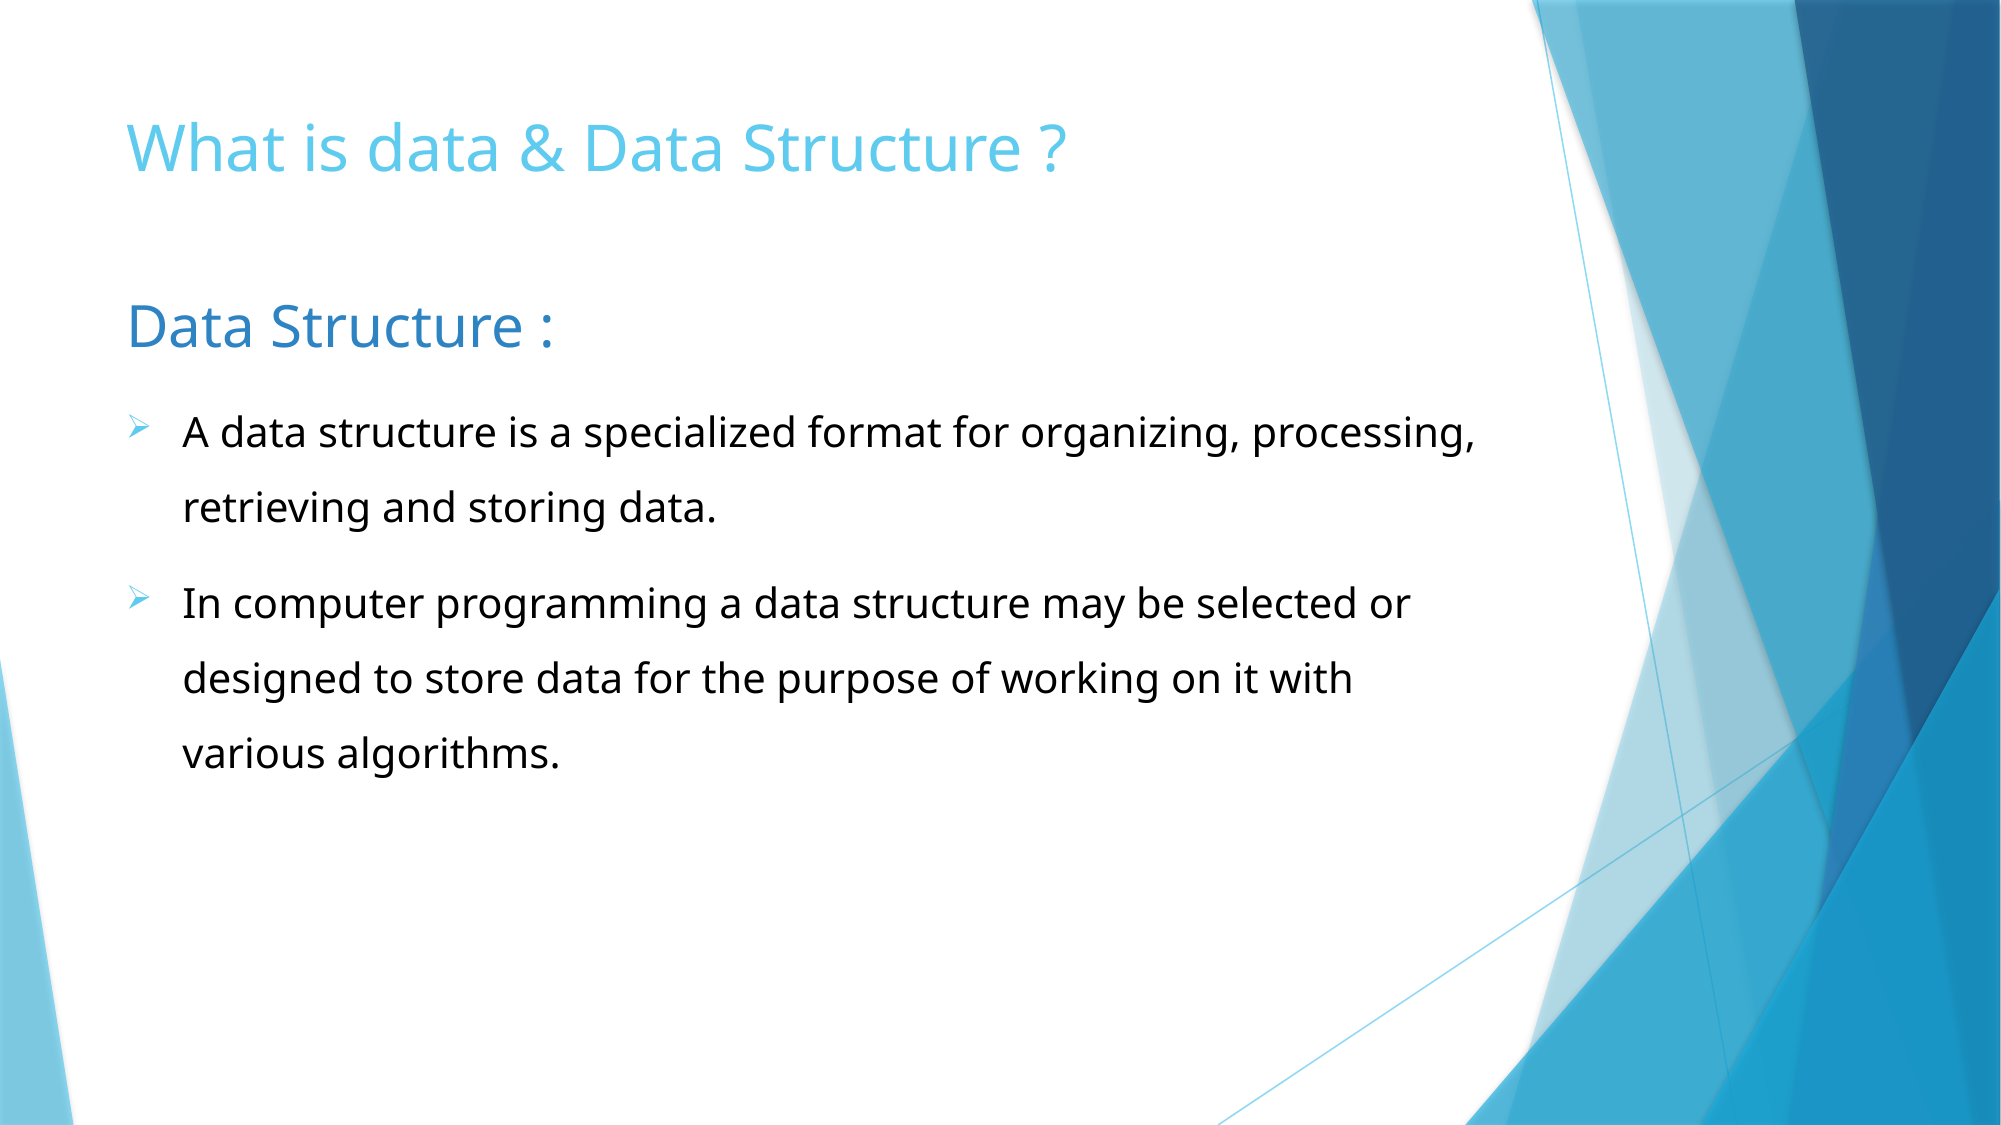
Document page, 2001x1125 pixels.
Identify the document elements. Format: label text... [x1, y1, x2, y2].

title What is data & Data Structure ? [111, 99, 1522, 193]
list Data Structure : A data structure is a specialized format for organizing, processing, retrieving and storing data. In computer programming a data structure may be selected or designed to store data for the purpose of working on it with various algorithms. [111, 282, 1522, 919]
